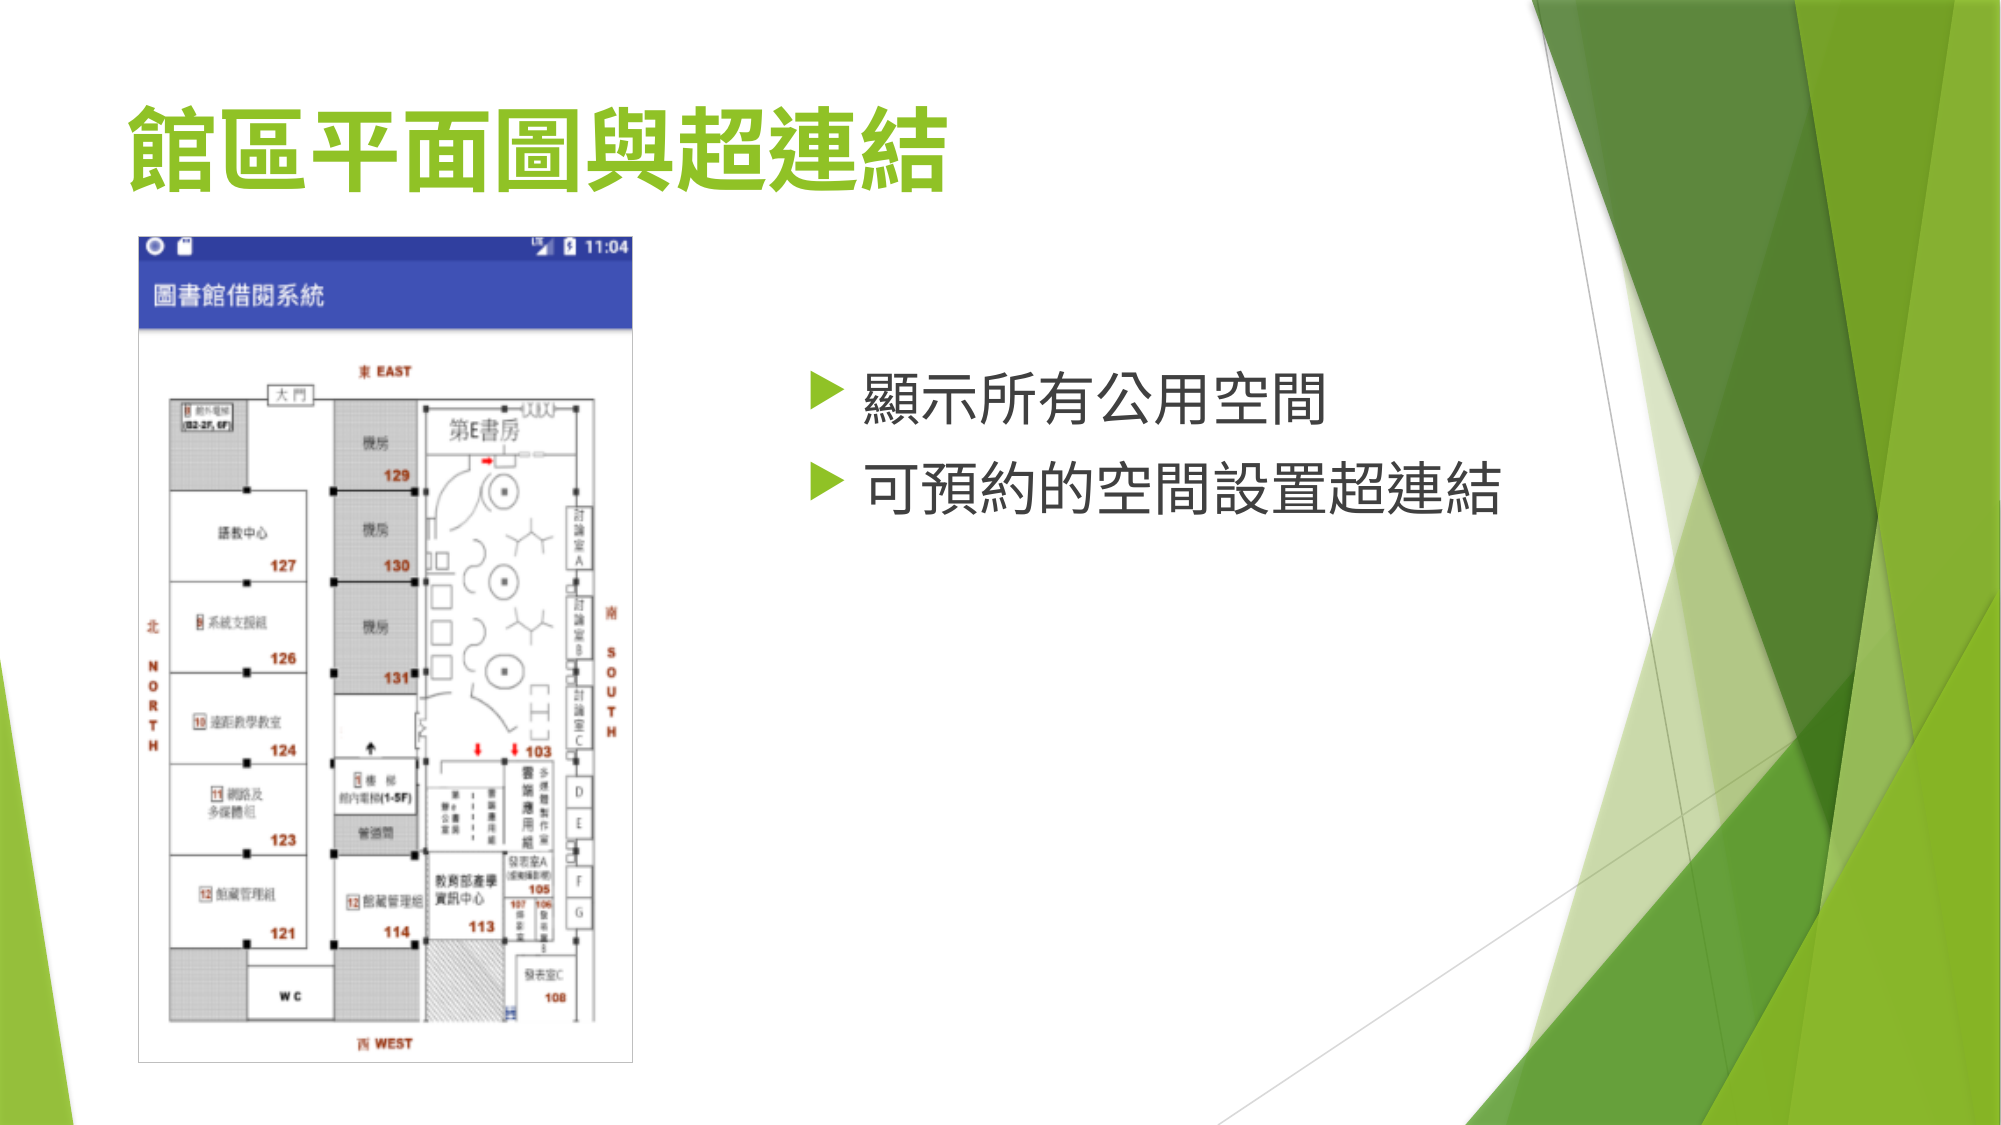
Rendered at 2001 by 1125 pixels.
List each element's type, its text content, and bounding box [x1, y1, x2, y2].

picture [138, 235, 633, 1064]
list 顯示所有公用空間 可預約的空間設置超連結 [791, 354, 1649, 1112]
title 館區平面圖與超連結 [111, 85, 1522, 194]
